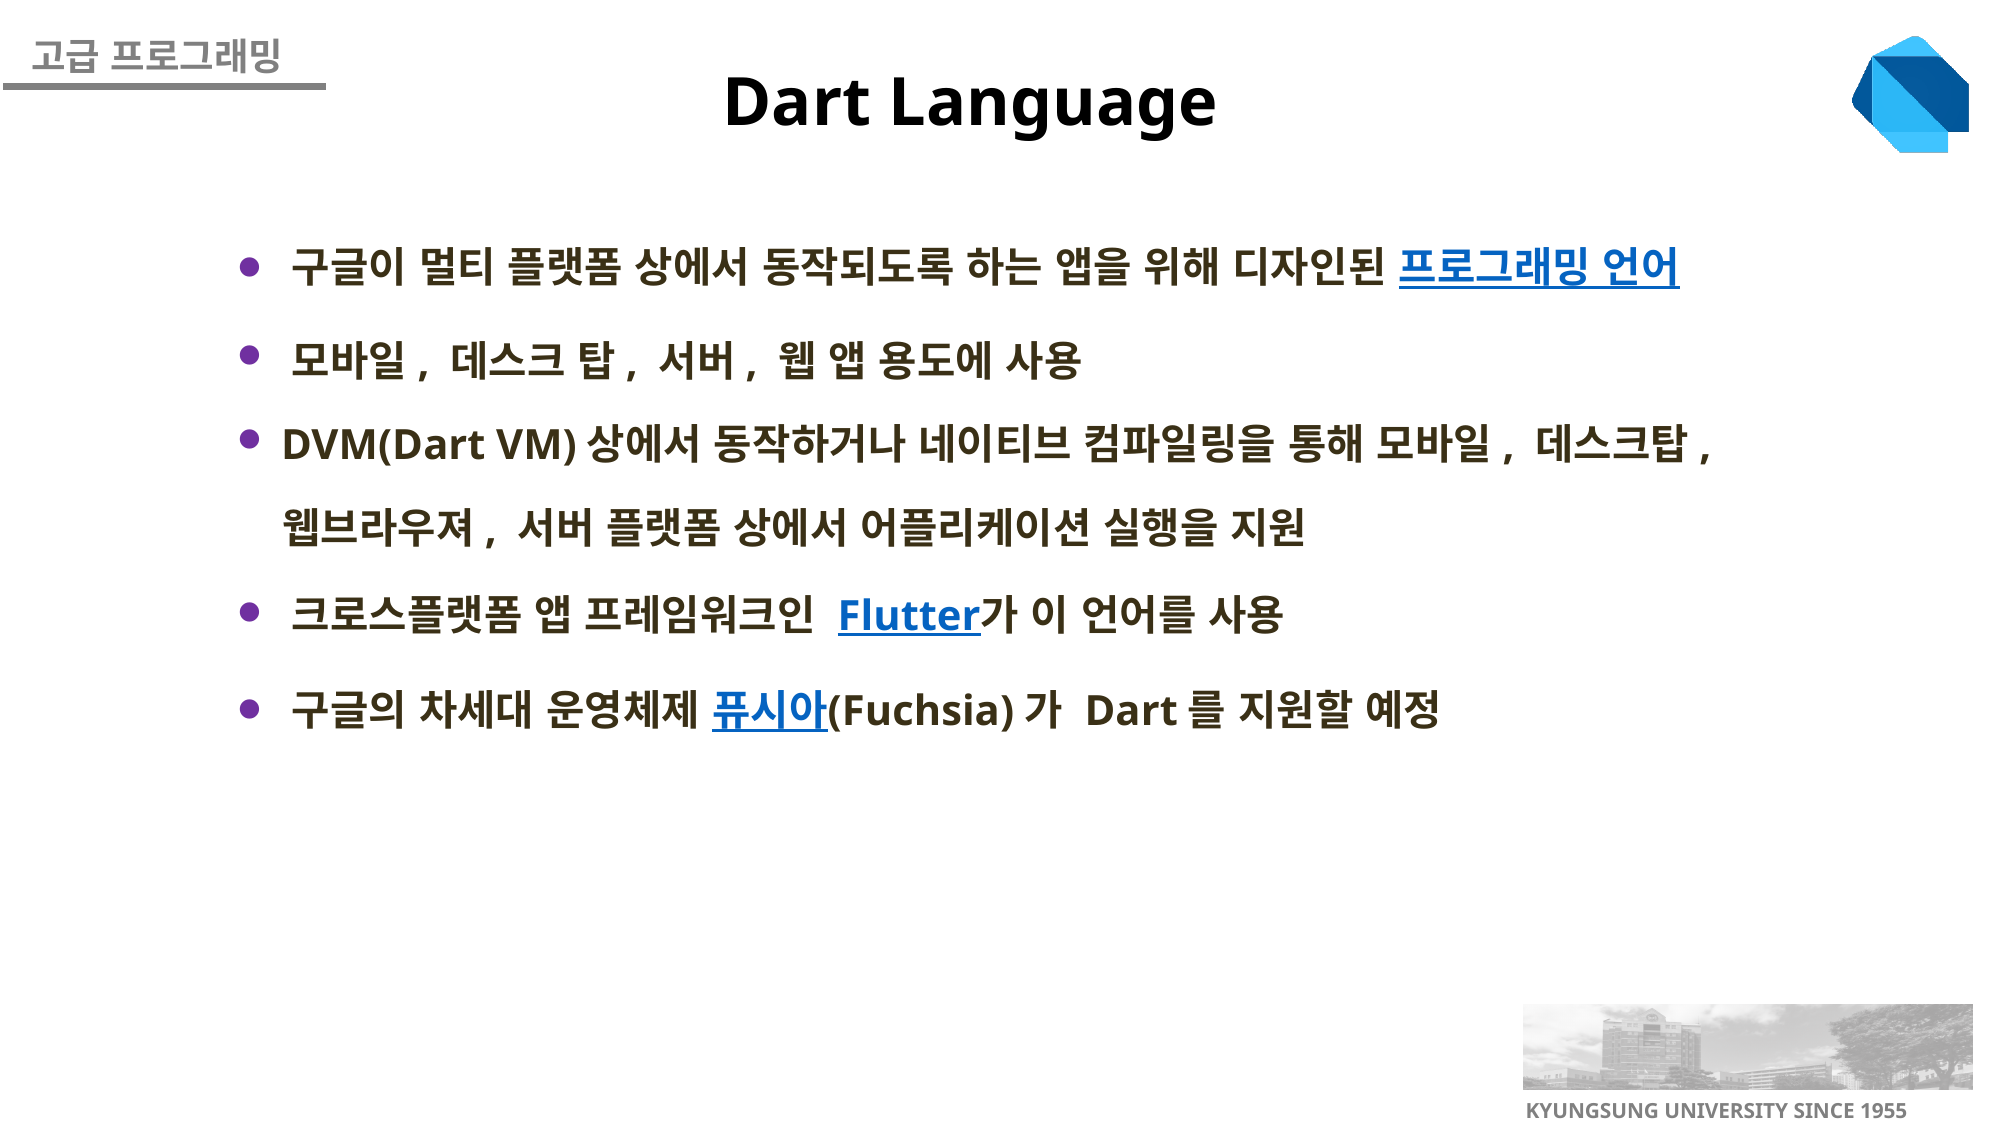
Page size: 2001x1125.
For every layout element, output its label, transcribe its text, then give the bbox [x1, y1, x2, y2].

picture [1847, 31, 1974, 157]
text_box 구글이 멀티 플랫폼 상에서 동작되도록 하는 앱을 위해 디자인된 프로그래밍 언어 모바일, 데스크 탑, 서버, 웹 앱 용도에 사용 DVM(Dart VM)상에서 동작하거나 네이티브 컴파일링을 통해 모바일, 데스크탑, 웹브라우져, 서버 플랫폼 상에서 어플리케이션 실행을 지원 크로스플랫폼 앱 프레임워크인 Flutter가 이 언어를 사용 구글의 차세대 운영체제 퓨시아(Fuchsia)가 Dart를 지원할 예정 [222, 203, 1796, 907]
text_box Dart Language [707, 51, 1251, 147]
